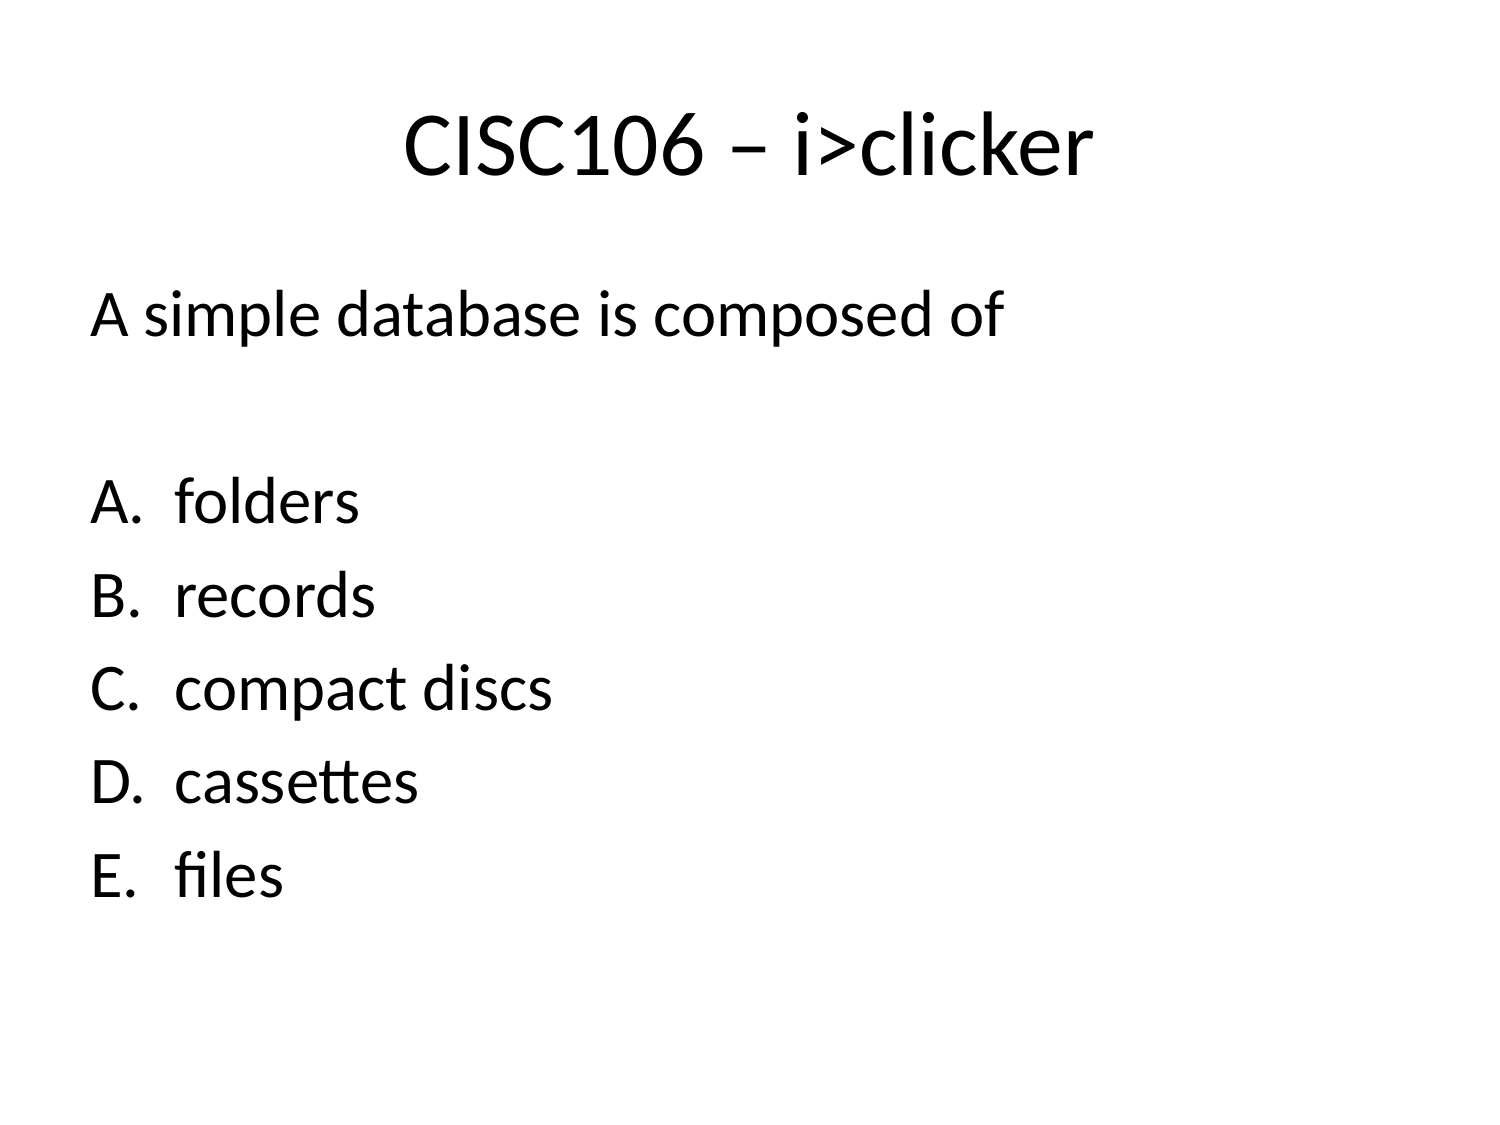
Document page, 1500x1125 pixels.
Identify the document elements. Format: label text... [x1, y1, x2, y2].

title CISC106 – i>clicker [75, 45, 1425, 233]
list A simple database is composed of folders records compact discs cassettes files [75, 262, 1425, 1005]
